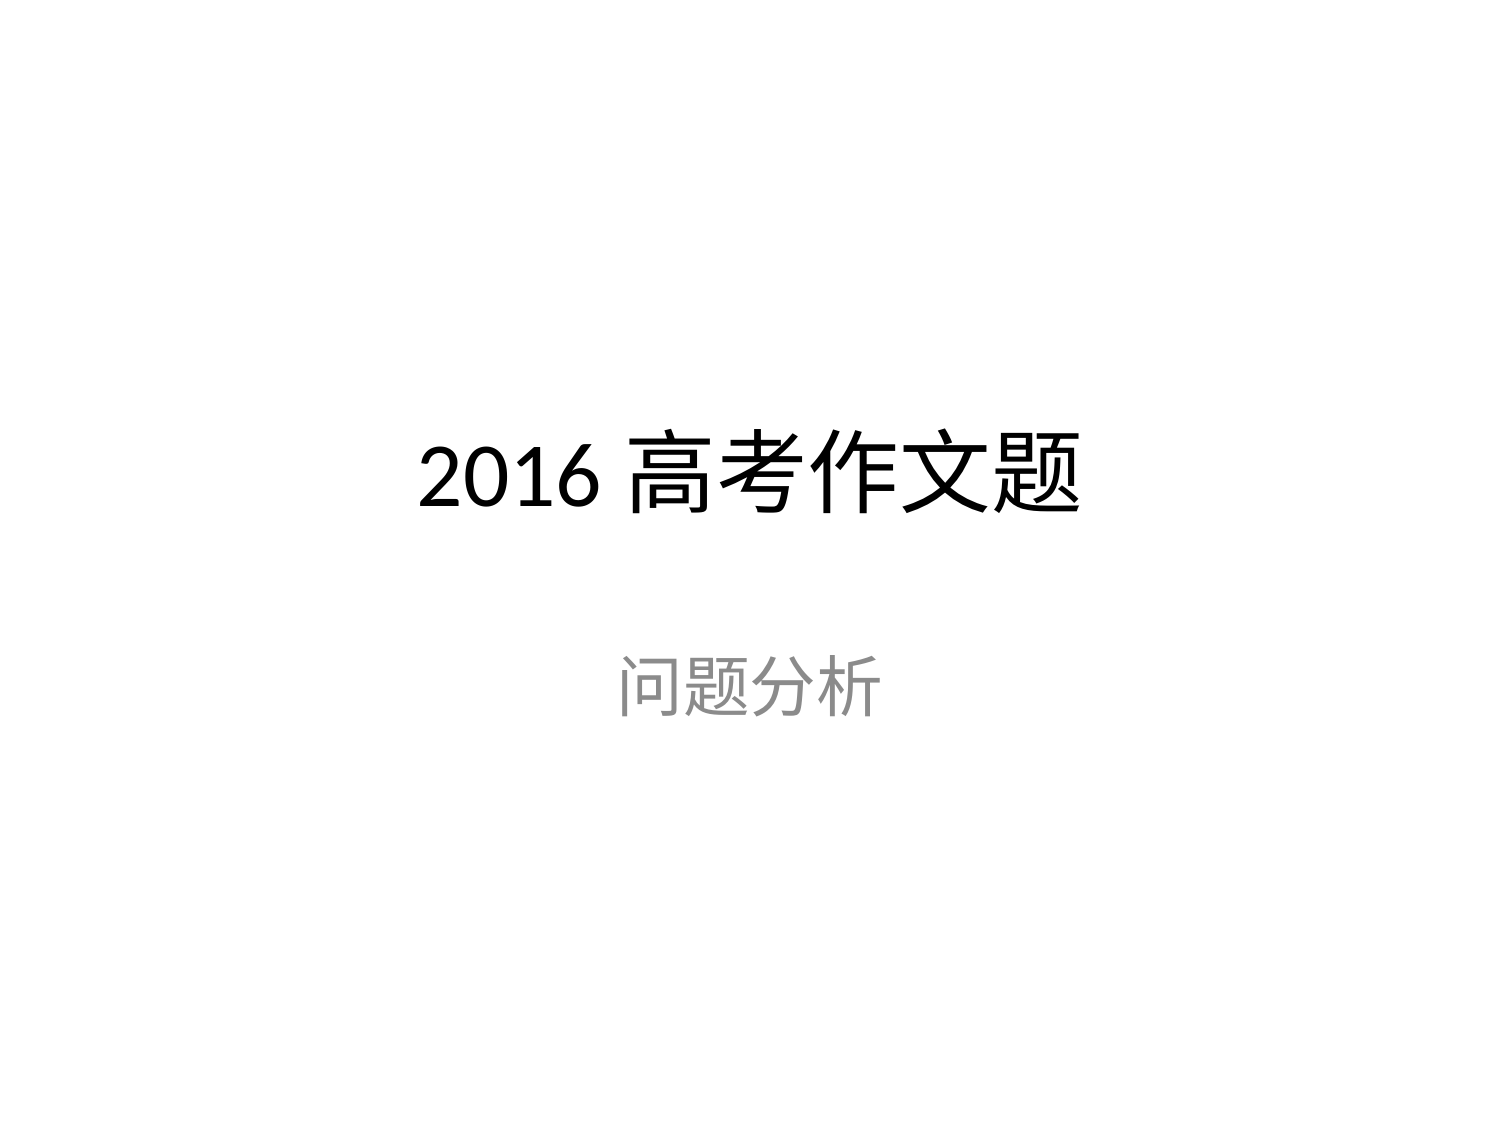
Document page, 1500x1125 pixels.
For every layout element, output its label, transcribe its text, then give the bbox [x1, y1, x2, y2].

subtitle 问题分析 [225, 637, 1275, 925]
title 2016高考作文题 [112, 349, 1388, 591]
